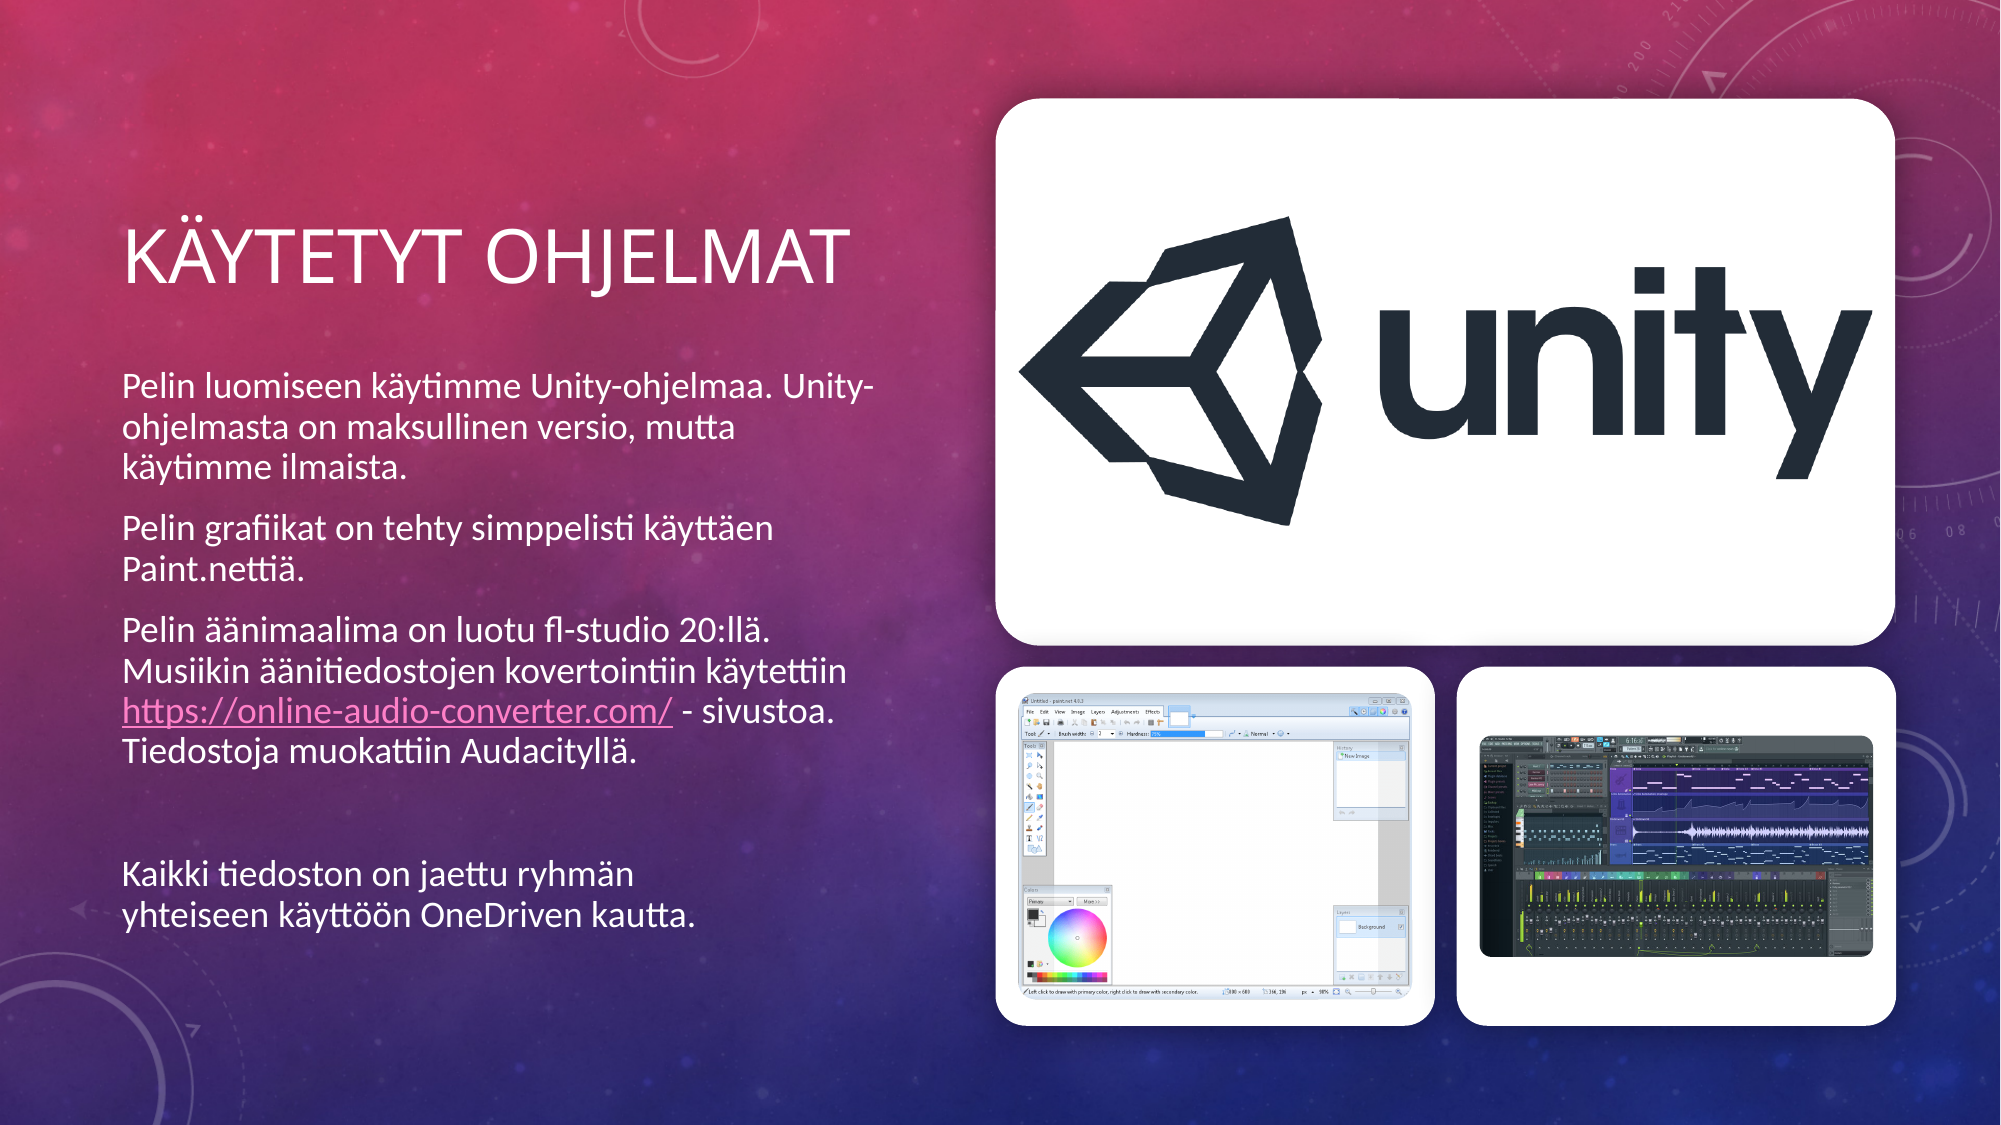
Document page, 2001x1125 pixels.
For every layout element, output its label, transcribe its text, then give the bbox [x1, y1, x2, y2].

text_box [1459, 669, 1894, 1024]
title Käytetyt ohjelmat [106, 169, 897, 339]
text_box [998, 101, 1893, 644]
list Pelin luomiseen käytimme Unity-ohjelmaa. Unity-ohjelmasta on maksullinen versio, mutta käytimme ilmaista. Pelin grafiikat on tehty simppelisti käyttäen Paint.nettiä. Pelin äänimaalima on luotu fl-studio 20:llä. Musiikin äänitiedostojen kovertointiin käytettiin https://online-audio-converter.com/ - sivustoa. Tiedostoja muokattiin Audacityllä. Kaikki tiedoston on jaettu ryhmän yhteiseen käyttöön OneDriven kautta. [106, 351, 897, 950]
text_box [998, 669, 1433, 1024]
picture [0, 0, 2001, 1125]
